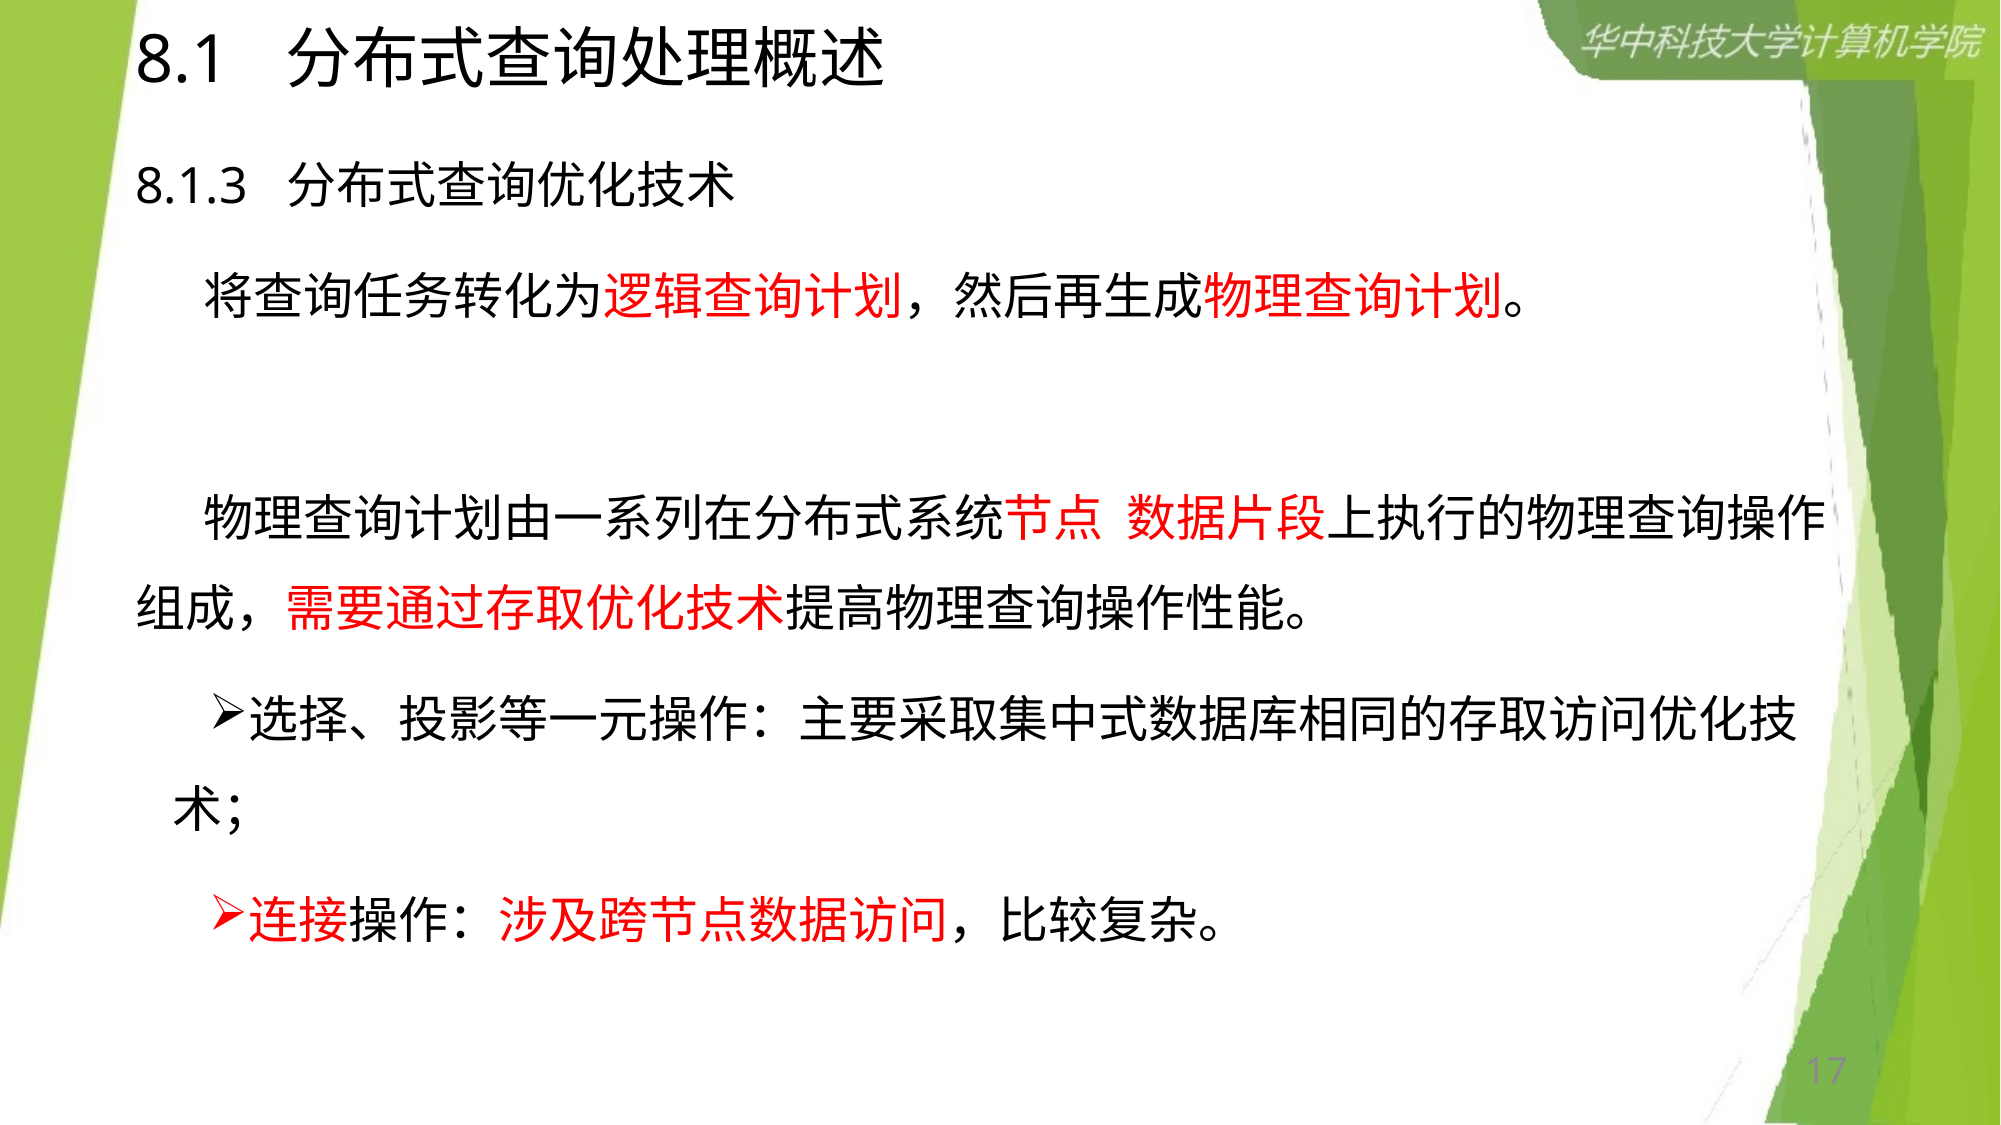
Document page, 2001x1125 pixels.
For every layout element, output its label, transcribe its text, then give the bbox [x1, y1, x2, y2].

title 8.1 分布式查询处理概述 [120, 5, 1846, 116]
picture [0, 0, 2001, 1125]
text_box 8.1.3 分布式查询优化技术 将查询任务转化为逻辑查询计划，然后再生成物理查询计划。 物理查询计划由一系列在分布式系统节点 数据片段上执行的物理查询操作组成，需要通过存取优化技术提高物理查询操作性能。 选择、投影等一元操作：主要采取集中式数据库相同的存取访问优化技术； 连接操作：涉及跨节点数据访问，比较复杂。 [120, 116, 1863, 1103]
